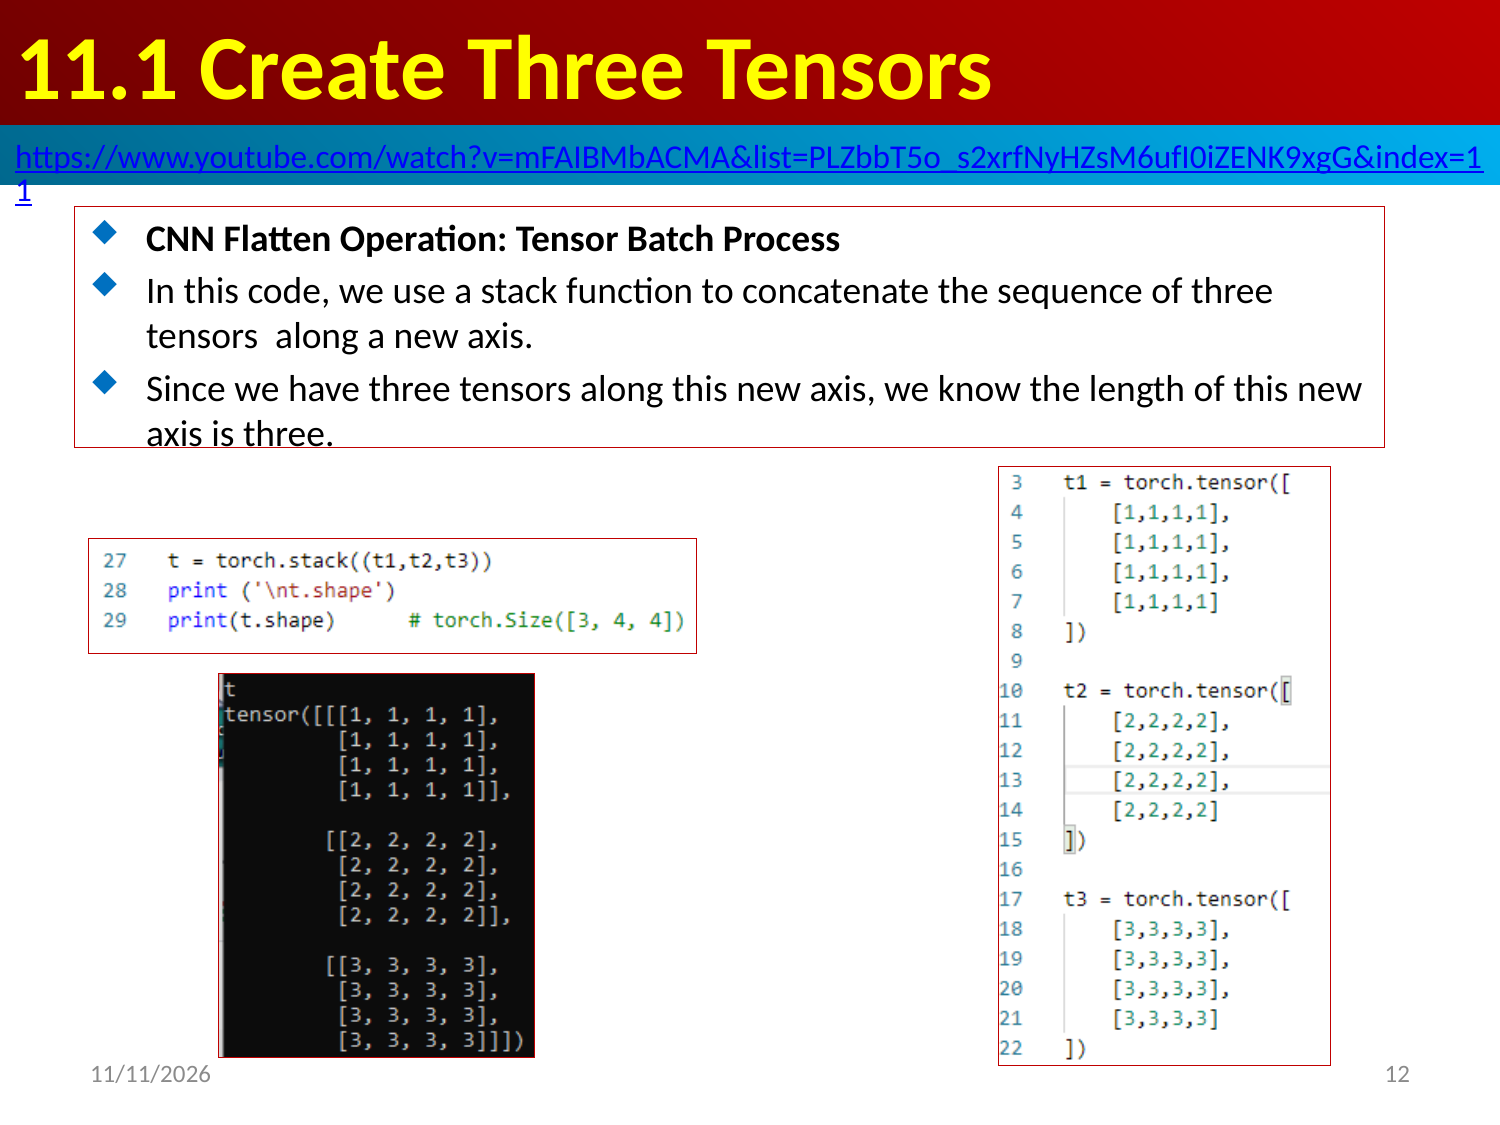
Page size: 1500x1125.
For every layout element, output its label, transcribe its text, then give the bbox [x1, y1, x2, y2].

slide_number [75, 1042, 425, 1103]
subtitle CNN Flatten Operation: Tensor Batch Process In this code, we use a stack function to concatenate the sequence of three tensors along a new axis. Since we have three tensors along this new axis, we know the length of this new axis is three. [74, 206, 1385, 448]
title 11.1 Create Three Tensors [0, 0, 1500, 125]
slide_number 12 [1074, 1042, 1425, 1103]
picture [218, 672, 535, 1058]
picture [997, 466, 1332, 1066]
picture [88, 537, 697, 654]
text_box https://www.youtube.com/watch?v=mFAIBMbACMA&list=PLZbbT5o_s2xrfNyHZsM6ufI0iZENK9xgG&index=11 [0, 125, 1500, 185]
